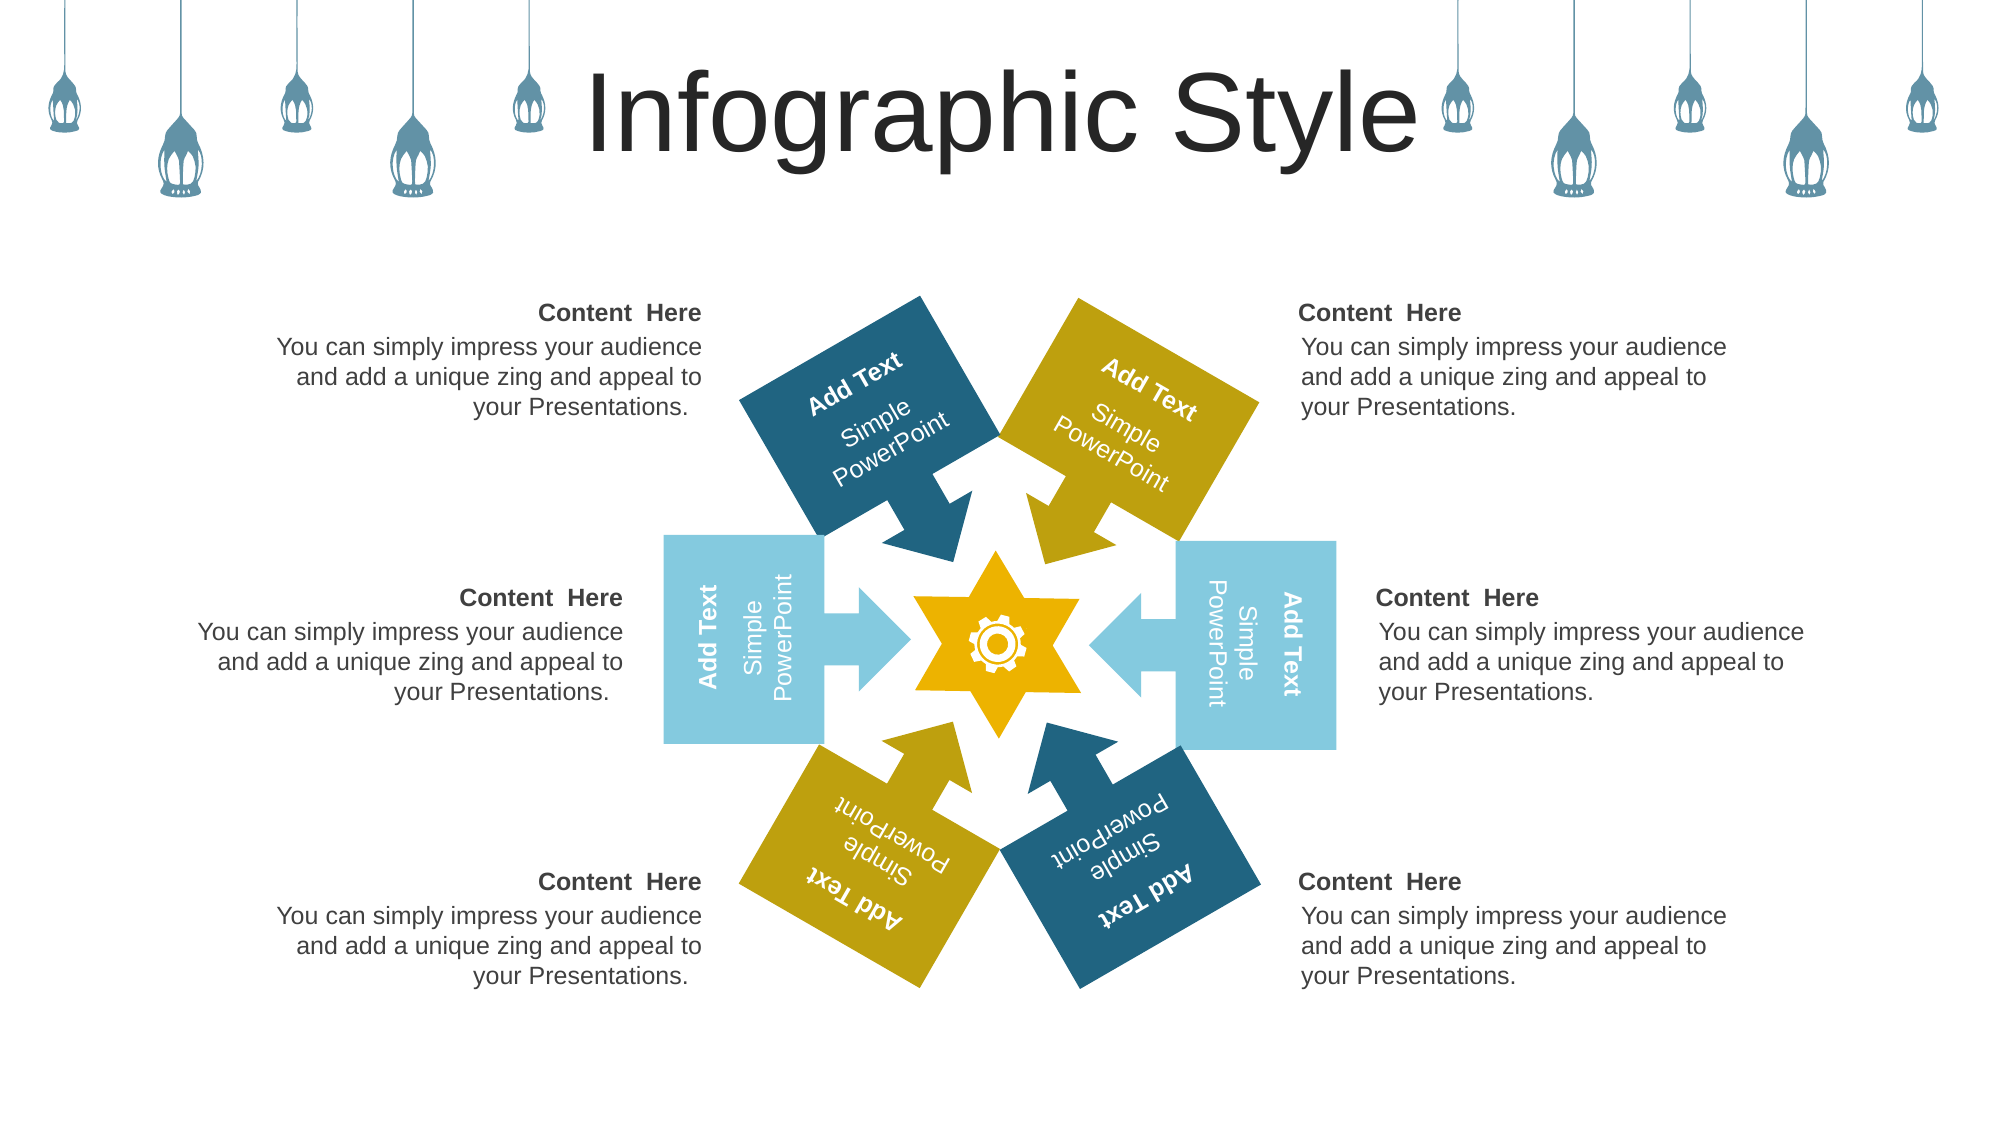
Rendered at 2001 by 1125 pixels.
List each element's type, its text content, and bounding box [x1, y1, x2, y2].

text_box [1283, 288, 1777, 430]
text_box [1027, 360, 1235, 482]
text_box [663, 331, 1337, 954]
list Infographic Style [53, 55, 1952, 175]
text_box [1025, 805, 1233, 927]
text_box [144, 573, 640, 715]
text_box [1360, 573, 1855, 715]
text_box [768, 808, 976, 930]
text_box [222, 858, 718, 999]
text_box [1153, 583, 1360, 704]
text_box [768, 355, 976, 477]
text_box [222, 288, 718, 430]
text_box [1283, 858, 1777, 999]
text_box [640, 577, 848, 699]
